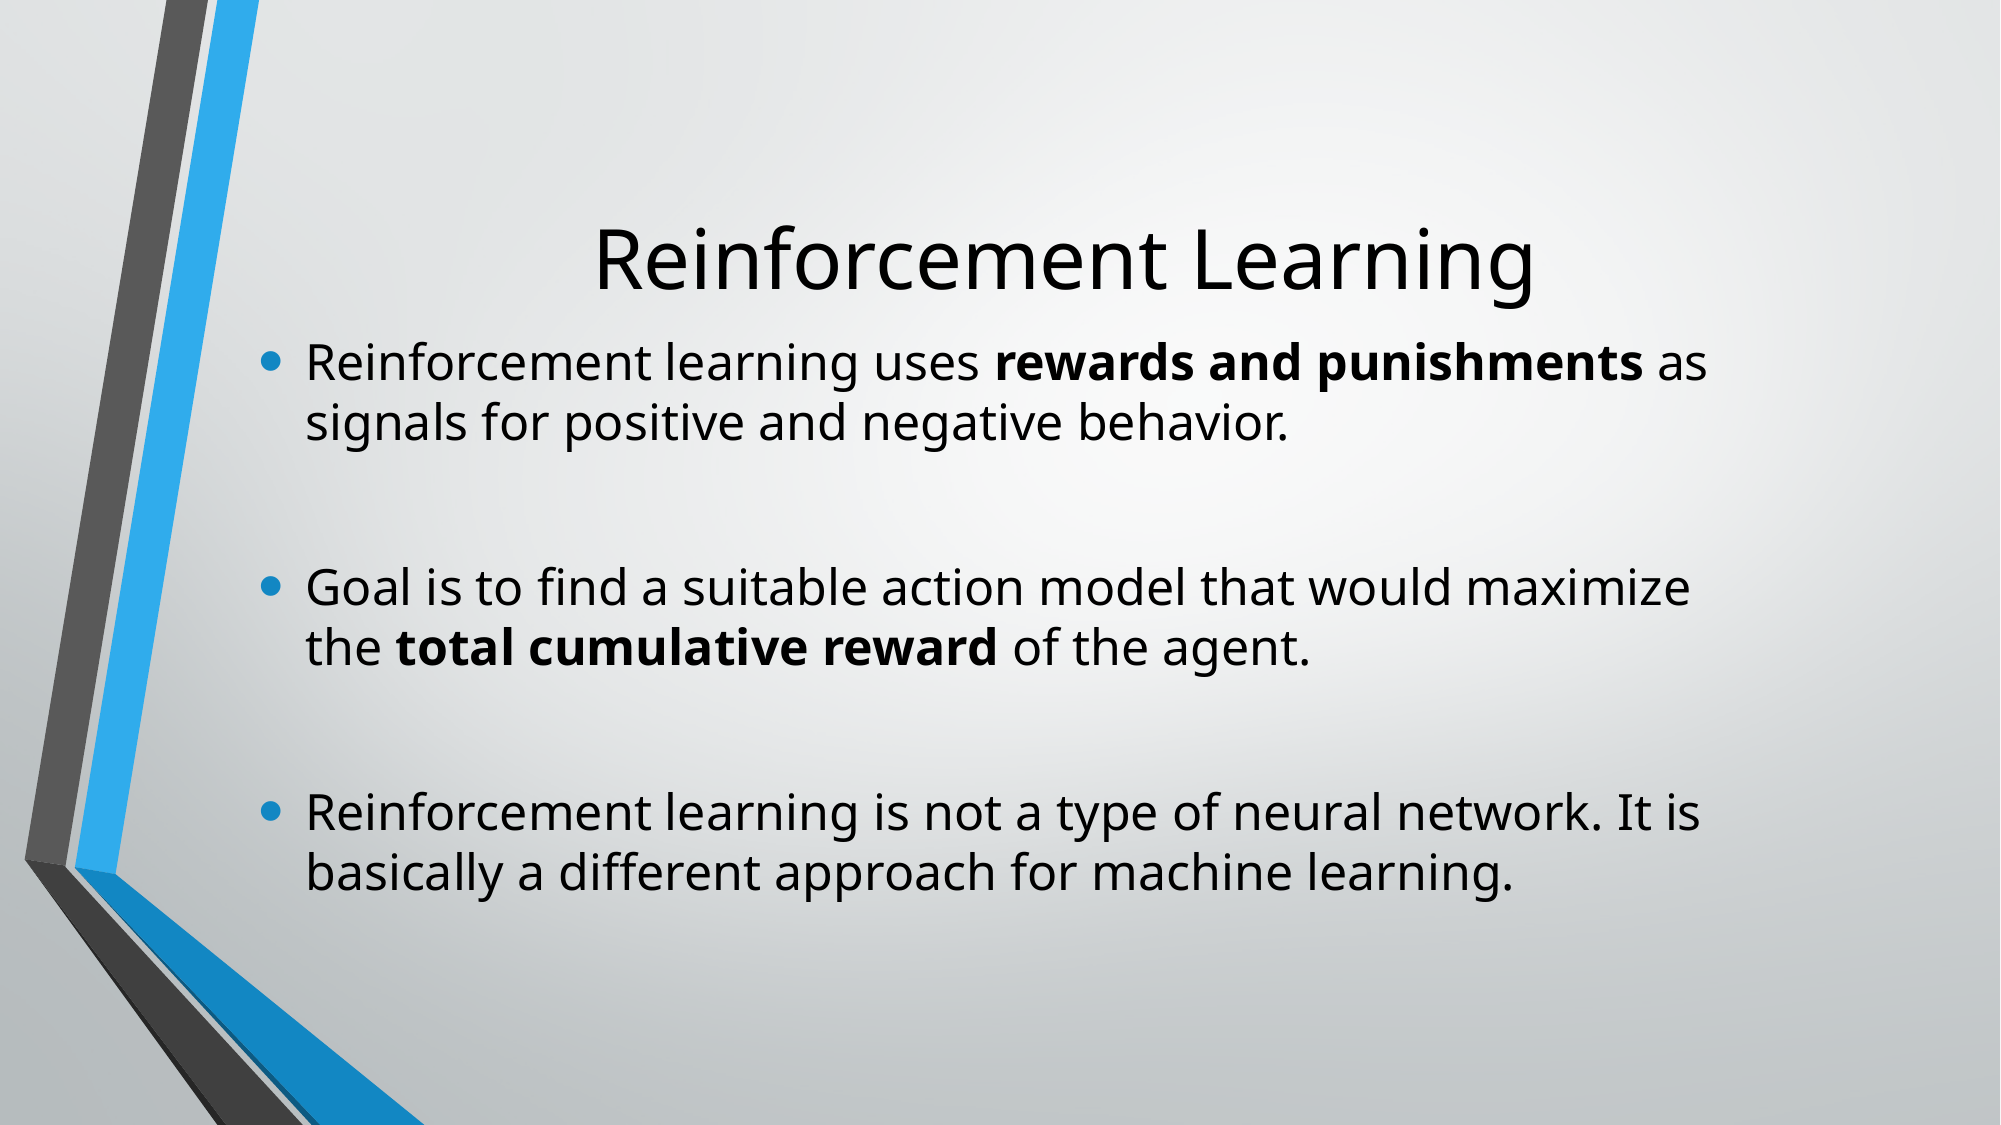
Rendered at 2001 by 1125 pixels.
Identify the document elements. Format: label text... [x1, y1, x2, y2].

title Reinforcement Learning [243, 112, 1887, 323]
list Reinforcement learning uses rewards and punishments as signals for positive and negative behavior. Goal is to find a suitable action model that would maximize the total cumulative reward of the agent. Reinforcement learning is not a type of neural network. It is basically a different approach for machine learning. [243, 323, 1887, 950]
